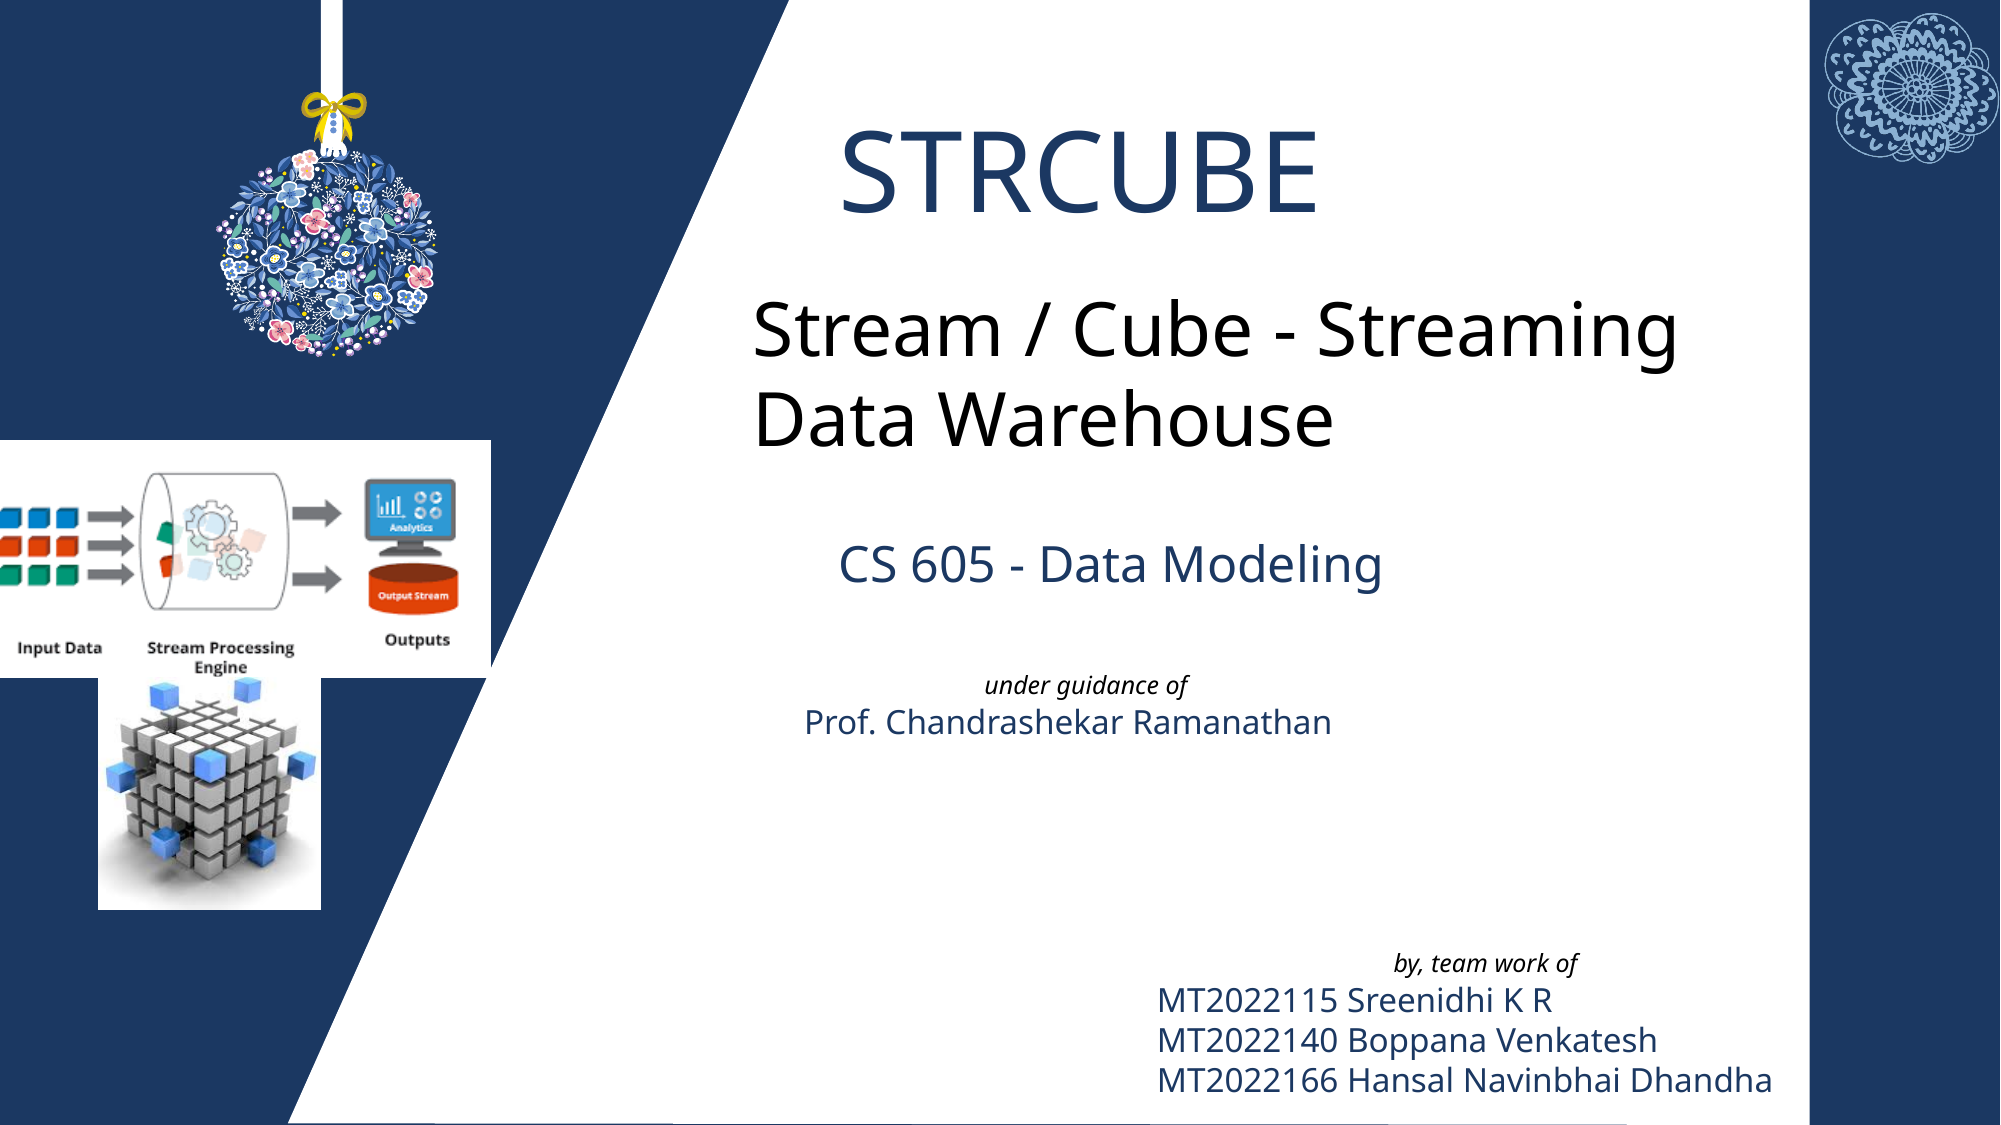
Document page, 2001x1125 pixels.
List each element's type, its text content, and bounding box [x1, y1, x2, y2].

text_box CS 605 - Data Modeling [824, 524, 1520, 600]
picture [215, 92, 439, 358]
text_box Stream / Cube - Streaming Data Warehouse [738, 274, 1808, 470]
text_box under guidance of Prof. Chandrashekar Ramanathan [789, 653, 1392, 749]
picture [0, 440, 491, 910]
text_box by, team work of MT2022115 Sreenidhi K R MT2022140 Boppana Venkatesh MT2022166 Hansal Navinbhai Dhandha [1142, 931, 1838, 1107]
text_box [286, 0, 1811, 1125]
text_box [320, 0, 344, 92]
text_box STRCUBE [824, 92, 1760, 242]
picture [1824, 13, 2000, 164]
